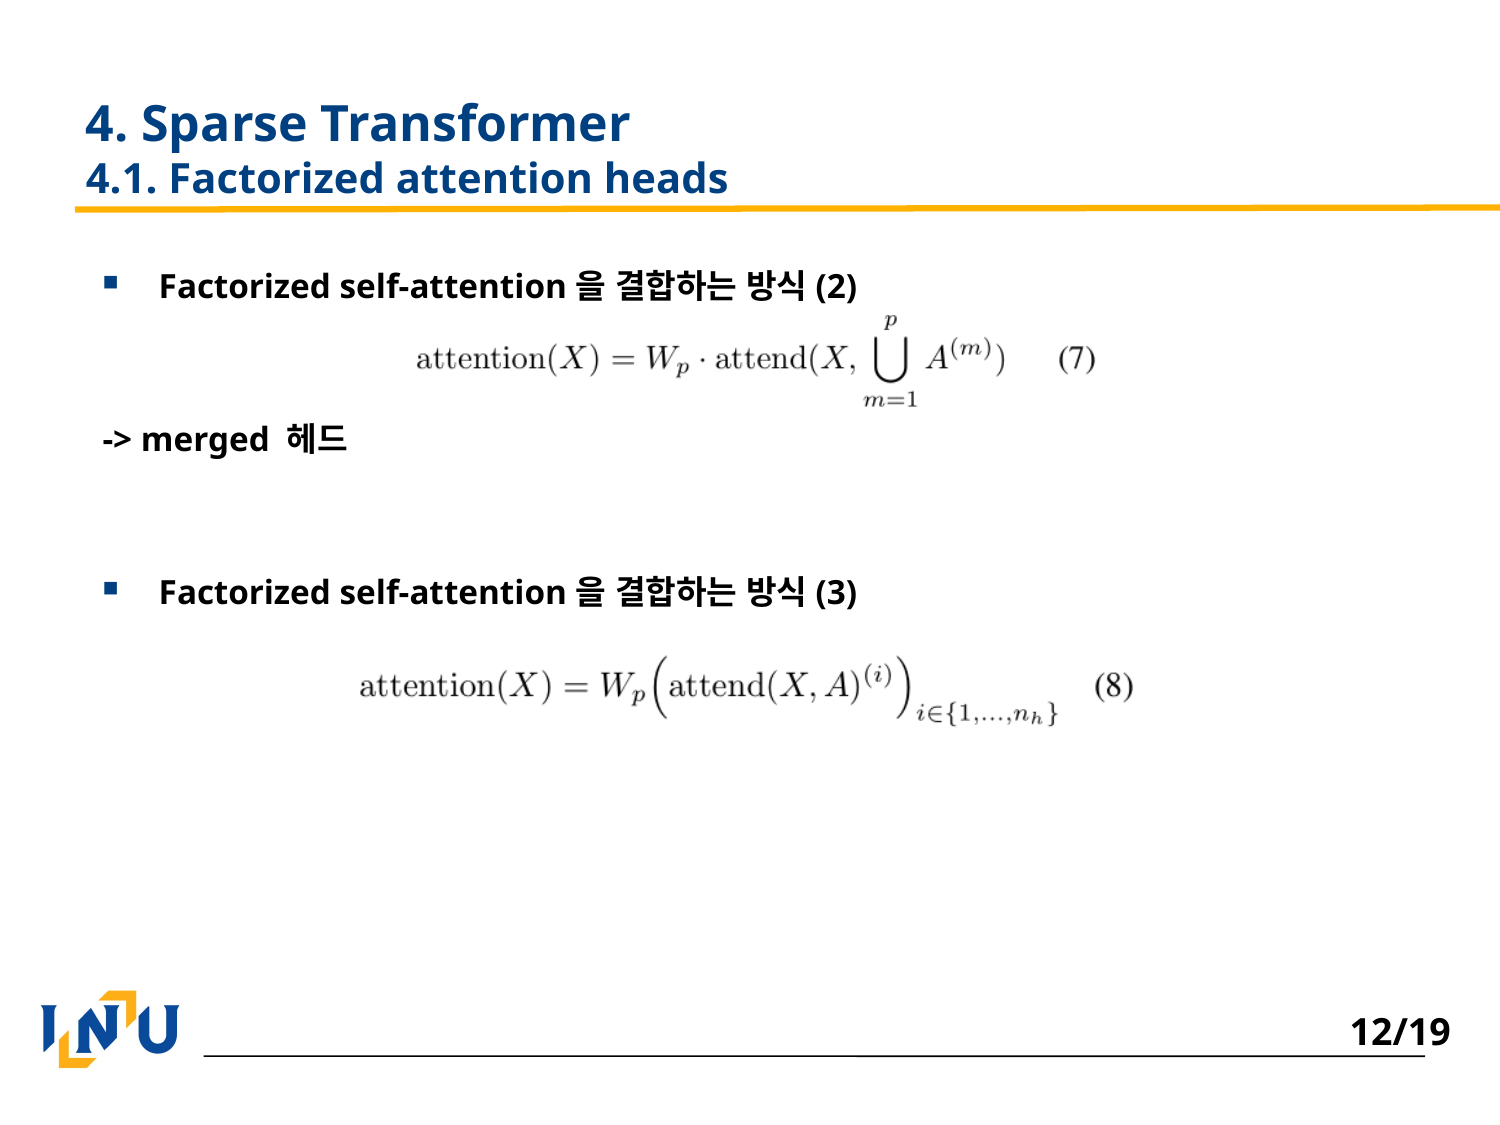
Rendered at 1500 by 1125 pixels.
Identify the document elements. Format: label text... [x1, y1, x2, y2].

title 4. Sparse Transformer 4.1. Factorized attention heads [70, 119, 1306, 210]
picture [354, 648, 1146, 738]
picture [394, 314, 1106, 414]
list Factorized self-attention을 결합하는 방식(2) -> merged 헤드 Factorized self-attention을 결합하는 방식(3) [87, 237, 1457, 1059]
picture [24, 966, 188, 1090]
